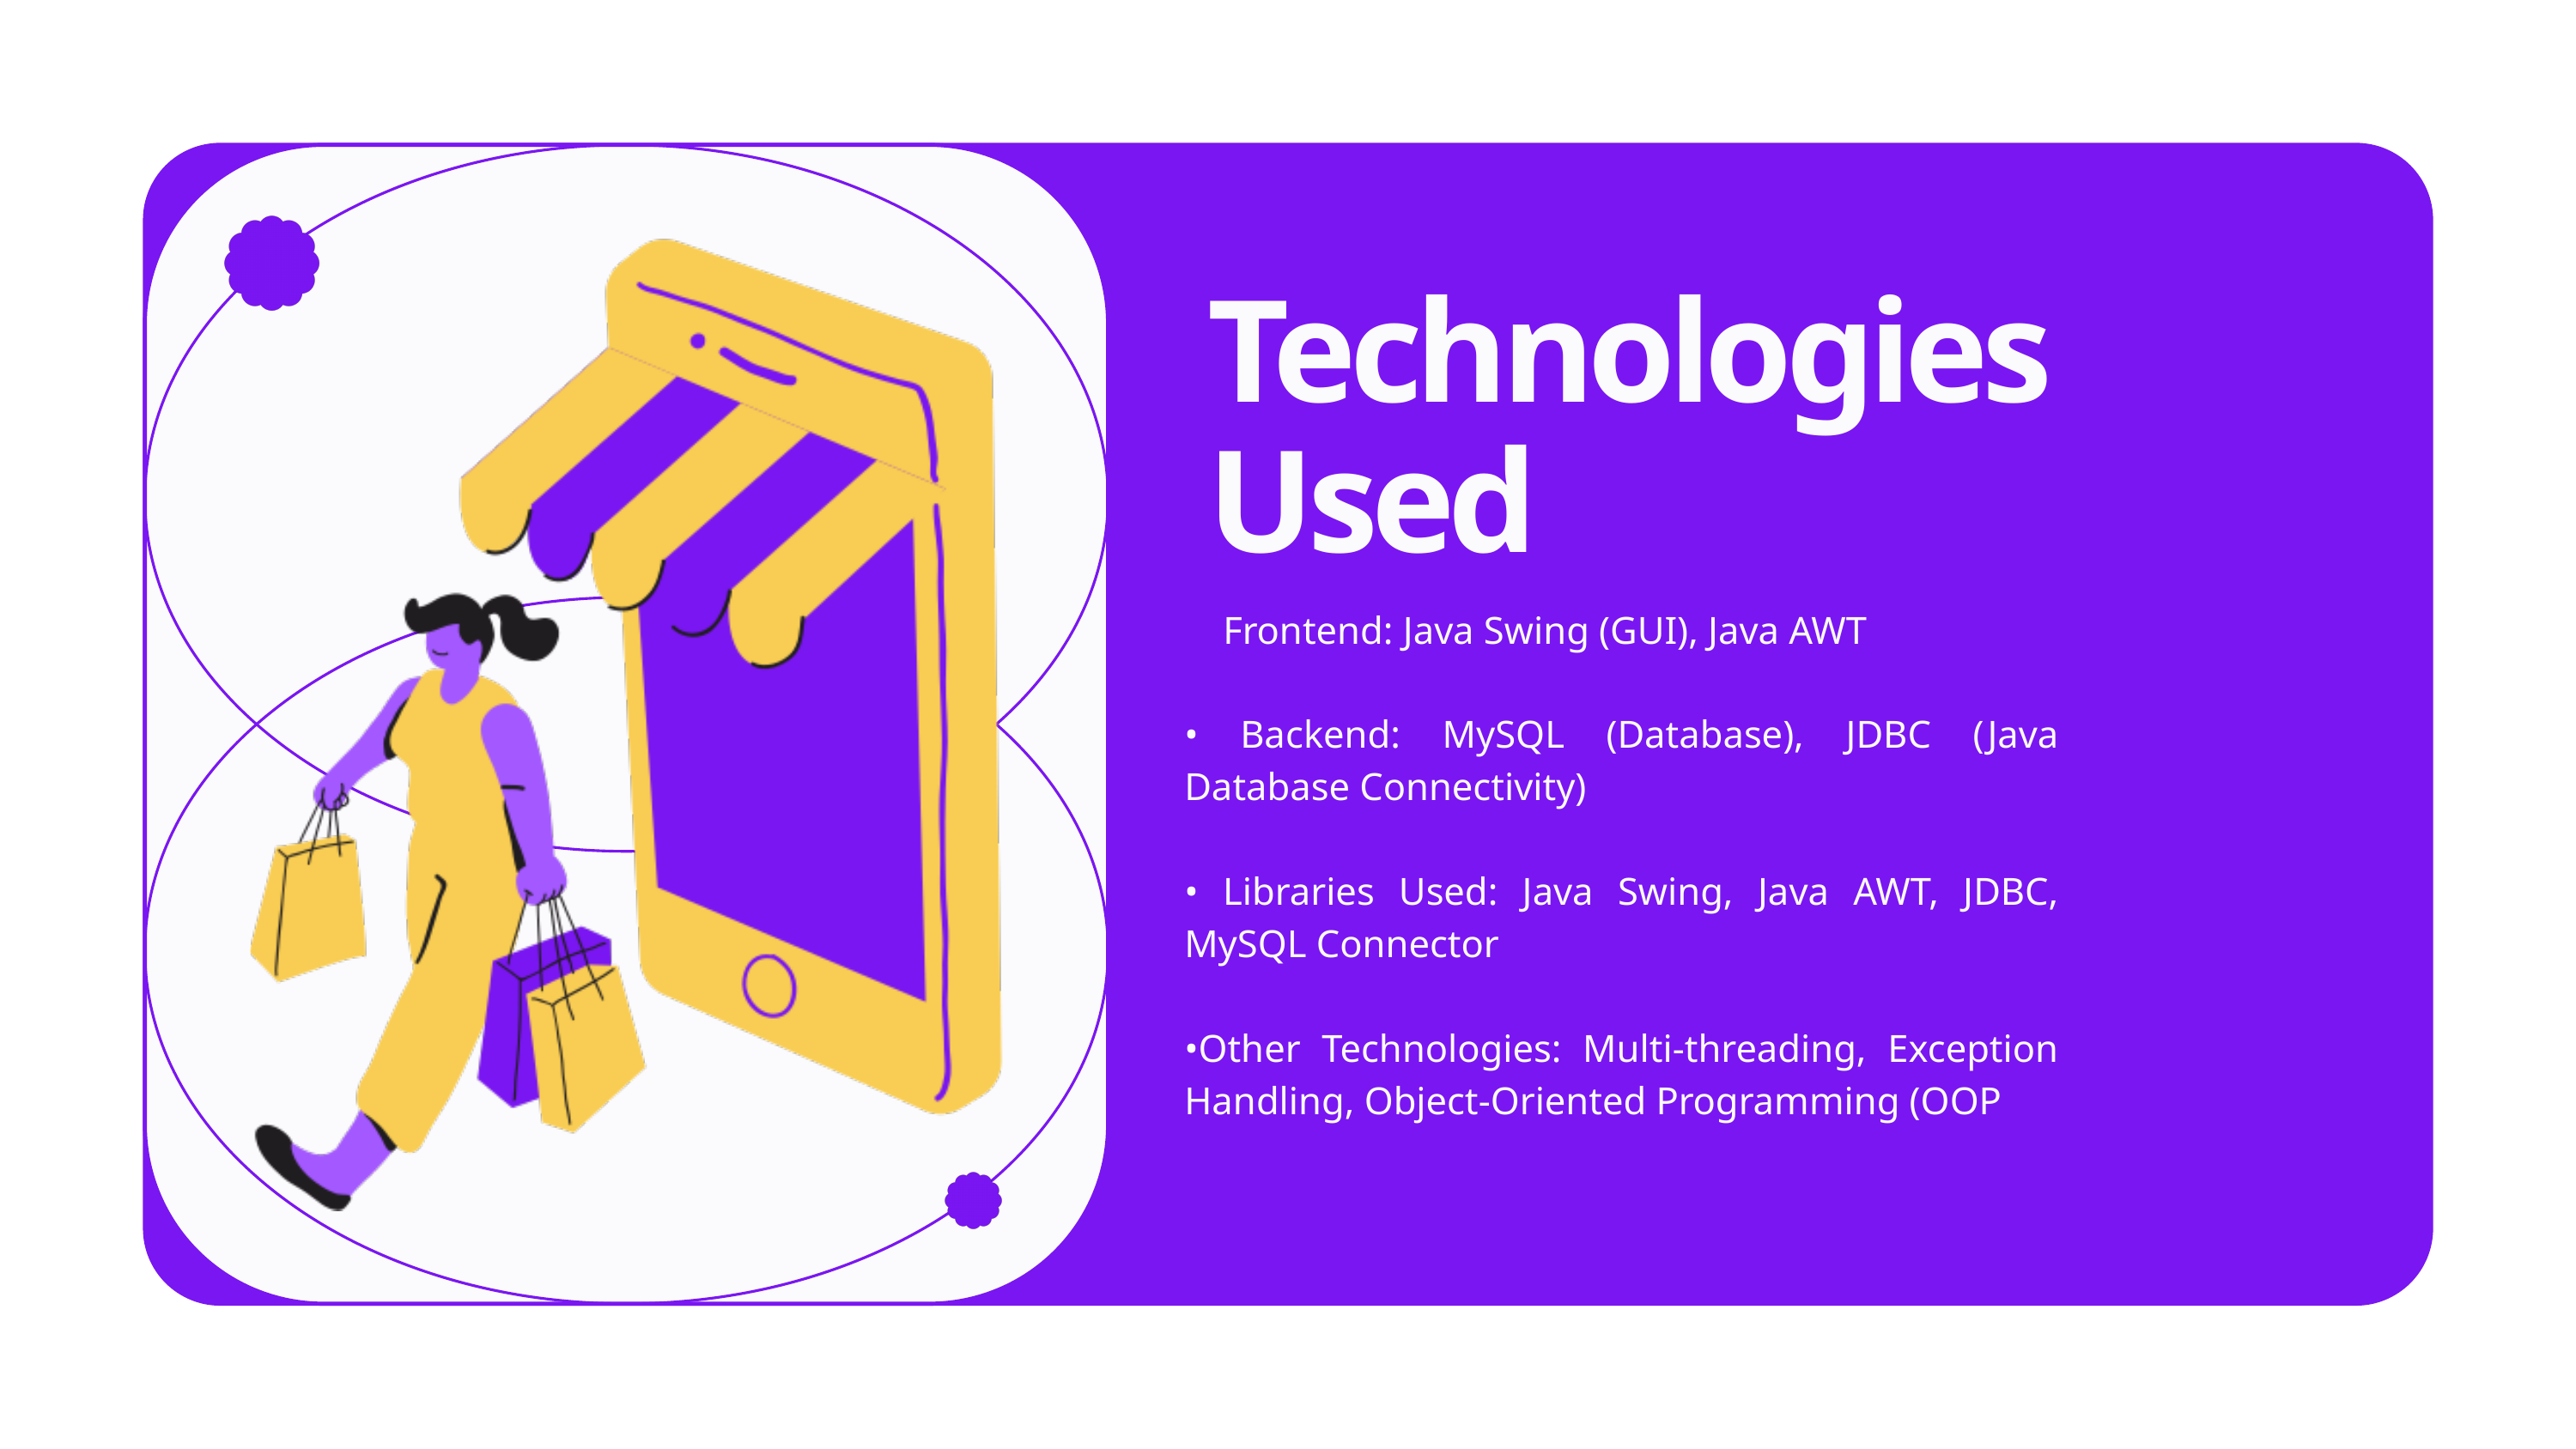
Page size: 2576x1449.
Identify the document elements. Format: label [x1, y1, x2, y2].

text_box [1109, 144, 2432, 1304]
text_box [144, 144, 1109, 852]
text_box [144, 857, 1109, 1304]
